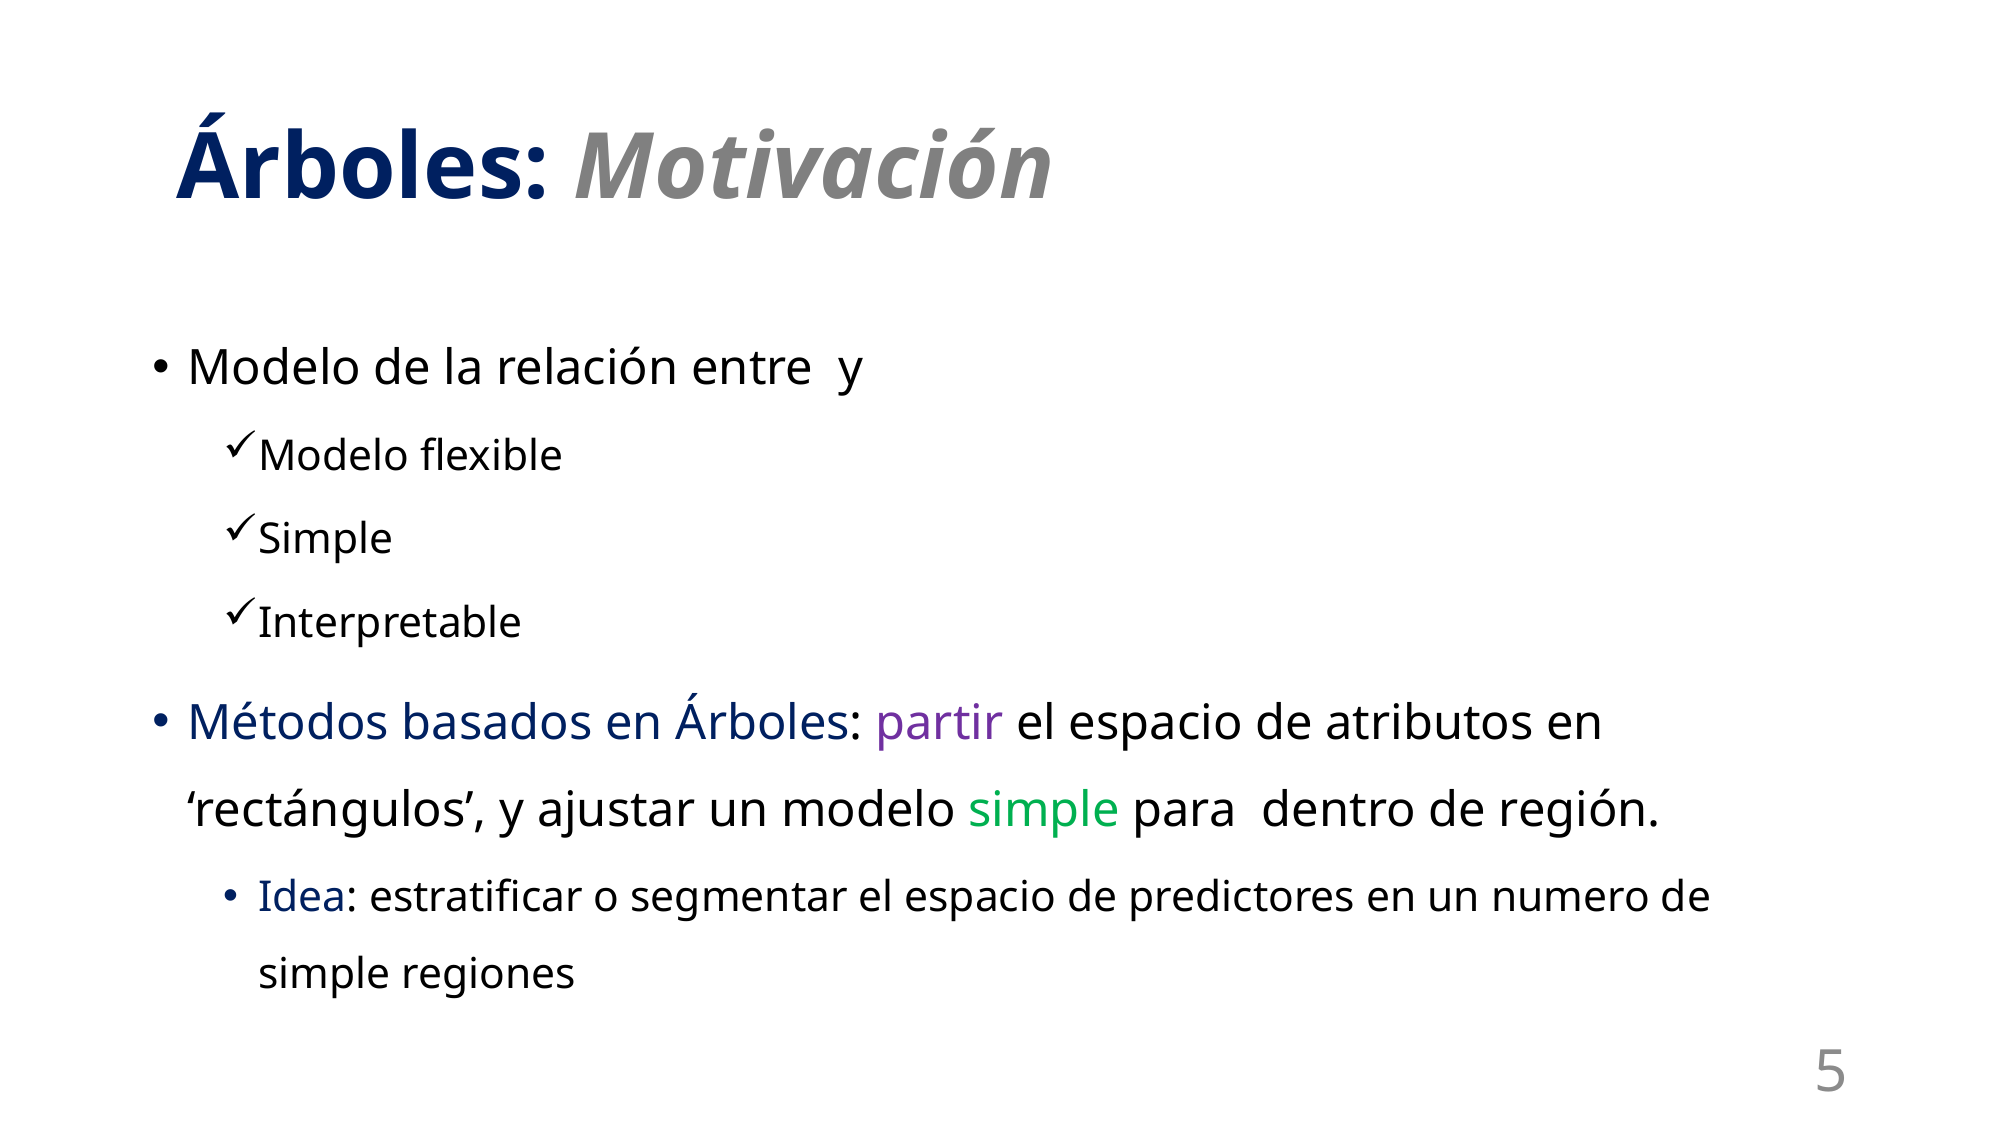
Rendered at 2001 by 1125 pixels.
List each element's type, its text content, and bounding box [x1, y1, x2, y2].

slide_number 5 [1412, 1042, 1863, 1103]
title Árboles: Motivación [137, 59, 1863, 278]
